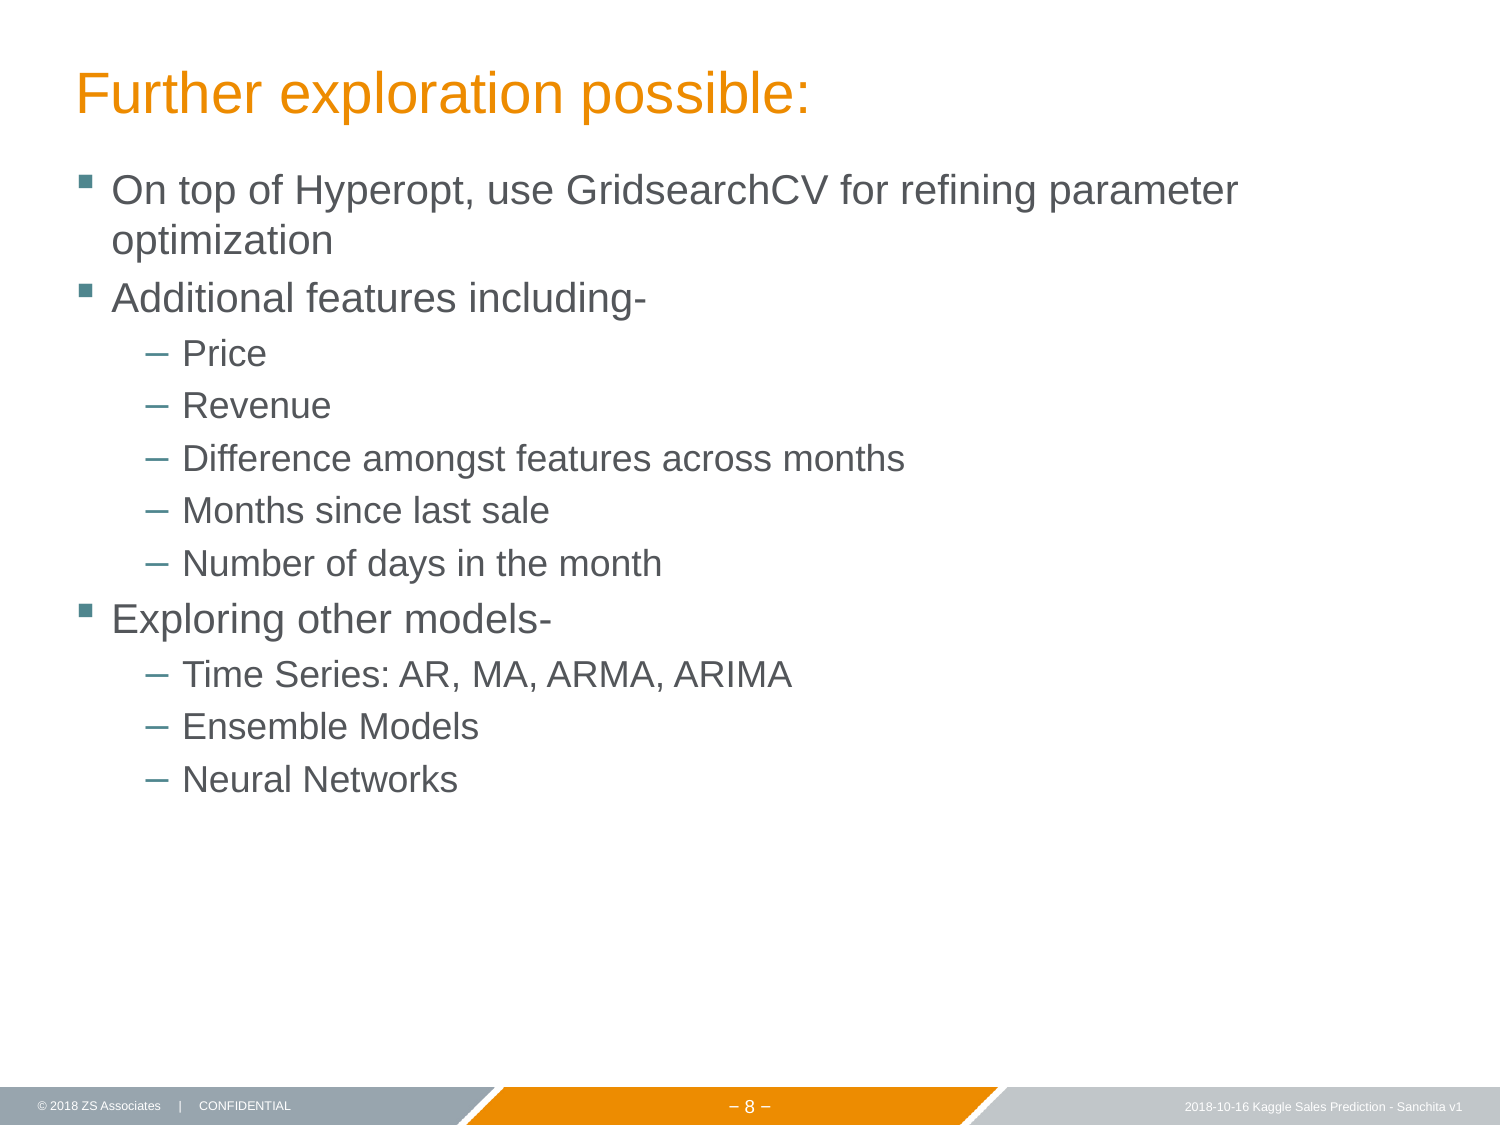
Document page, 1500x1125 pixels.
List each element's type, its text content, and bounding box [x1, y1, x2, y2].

text_box Further exploration possible: [75, 55, 1426, 126]
list On top of Hyperopt, use GridsearchCV for refining parameter optimization Additional features including- Price Revenue Difference amongst features across months Months since last sale Number of days in the month Exploring other models- Time Series: AR, MA, ARMA, ARIMA Ensemble Models Neural Networks [74, 162, 1425, 1039]
picture [0, 1087, 1500, 1125]
